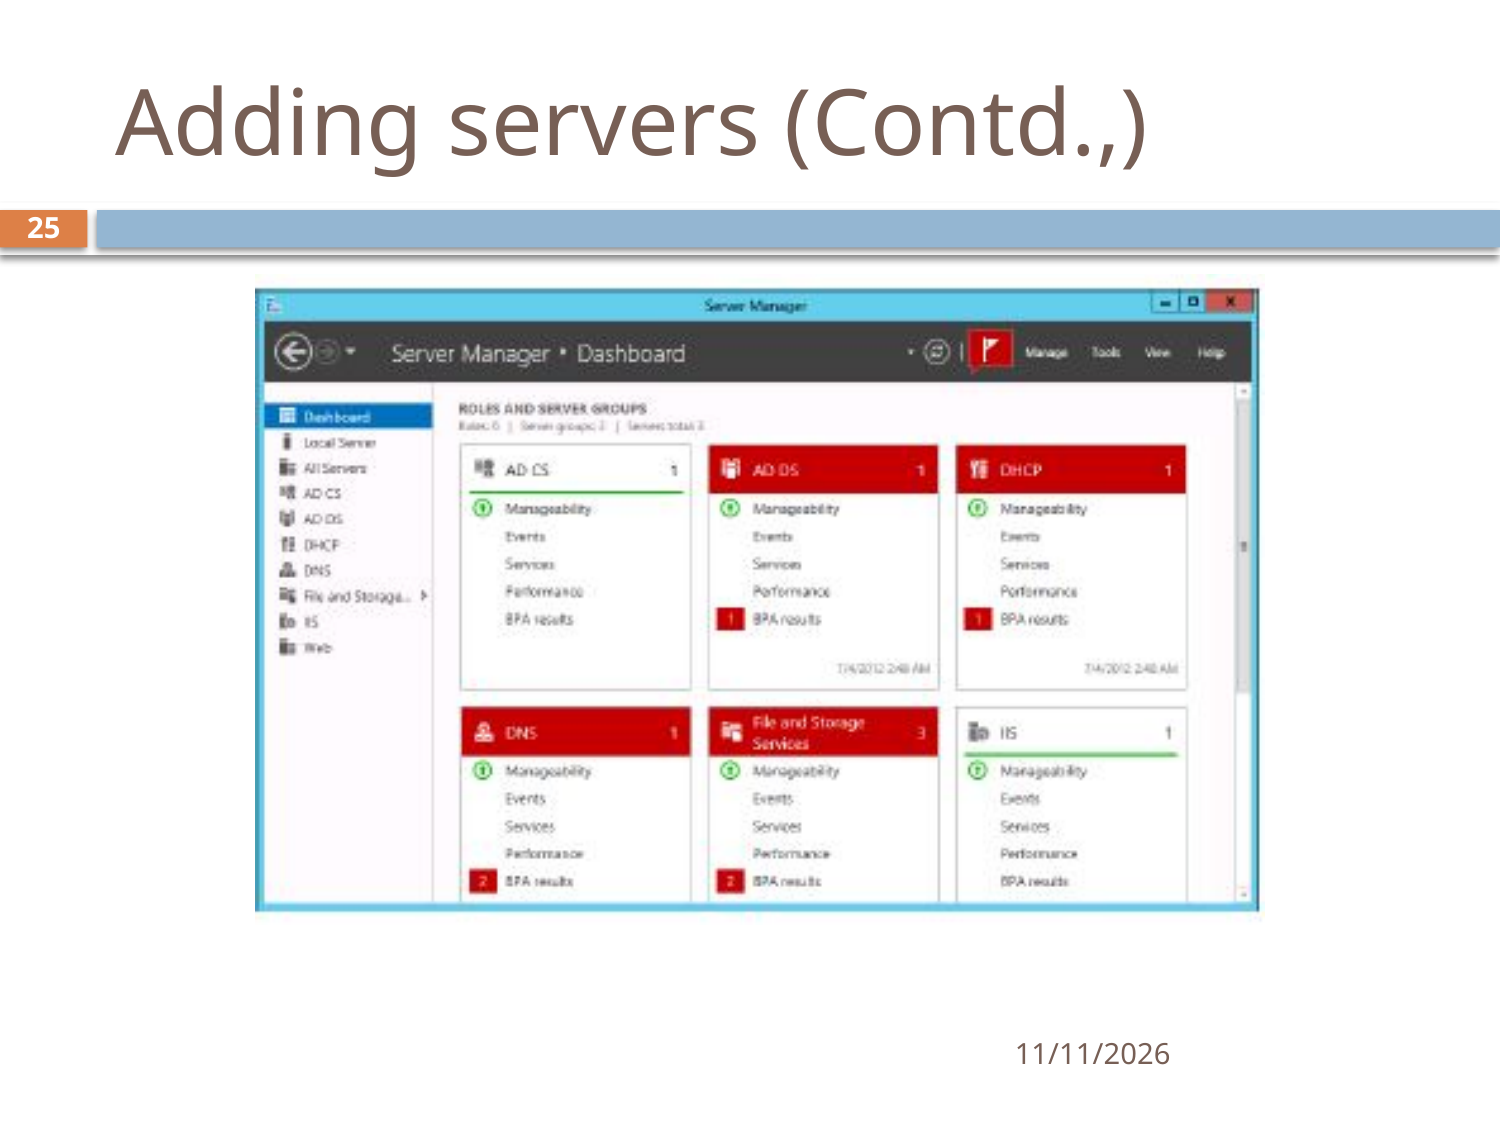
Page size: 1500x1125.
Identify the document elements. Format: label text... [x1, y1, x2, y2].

slide_number 25 [0, 208, 88, 249]
title Adding servers (Contd.,) [100, 37, 1438, 200]
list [254, 274, 1265, 926]
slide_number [999, 1025, 1438, 1085]
